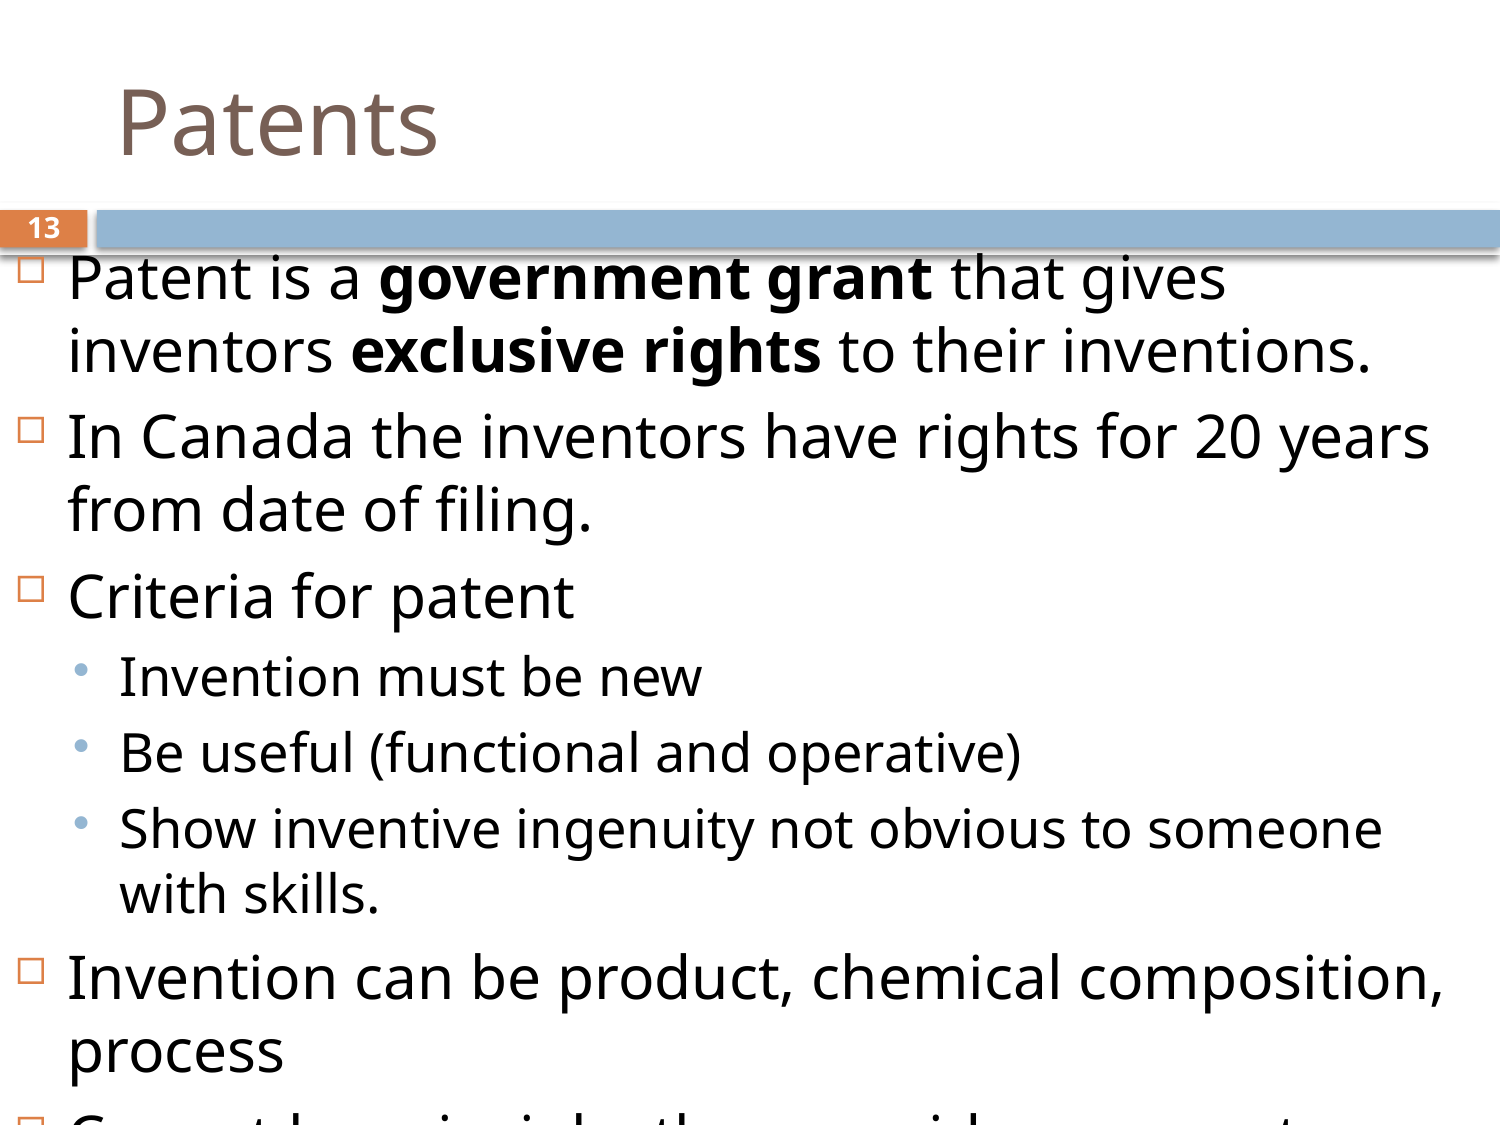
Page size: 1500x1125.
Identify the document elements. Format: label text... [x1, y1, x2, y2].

slide_number 13 [0, 208, 88, 249]
title Patents [100, 37, 1438, 200]
list Patent is a government grant that gives inventors exclusive rights to their inventions. In Canada the inventors have rights for 20 years from date of filing. Criteria for patent Invention must be new Be useful (functional and operative) Show inventive ingenuity not obvious to someone with skills. Invention can be product, chemical composition, process Cannot be principle, theorem, idea, computer program. [0, 231, 1500, 1071]
